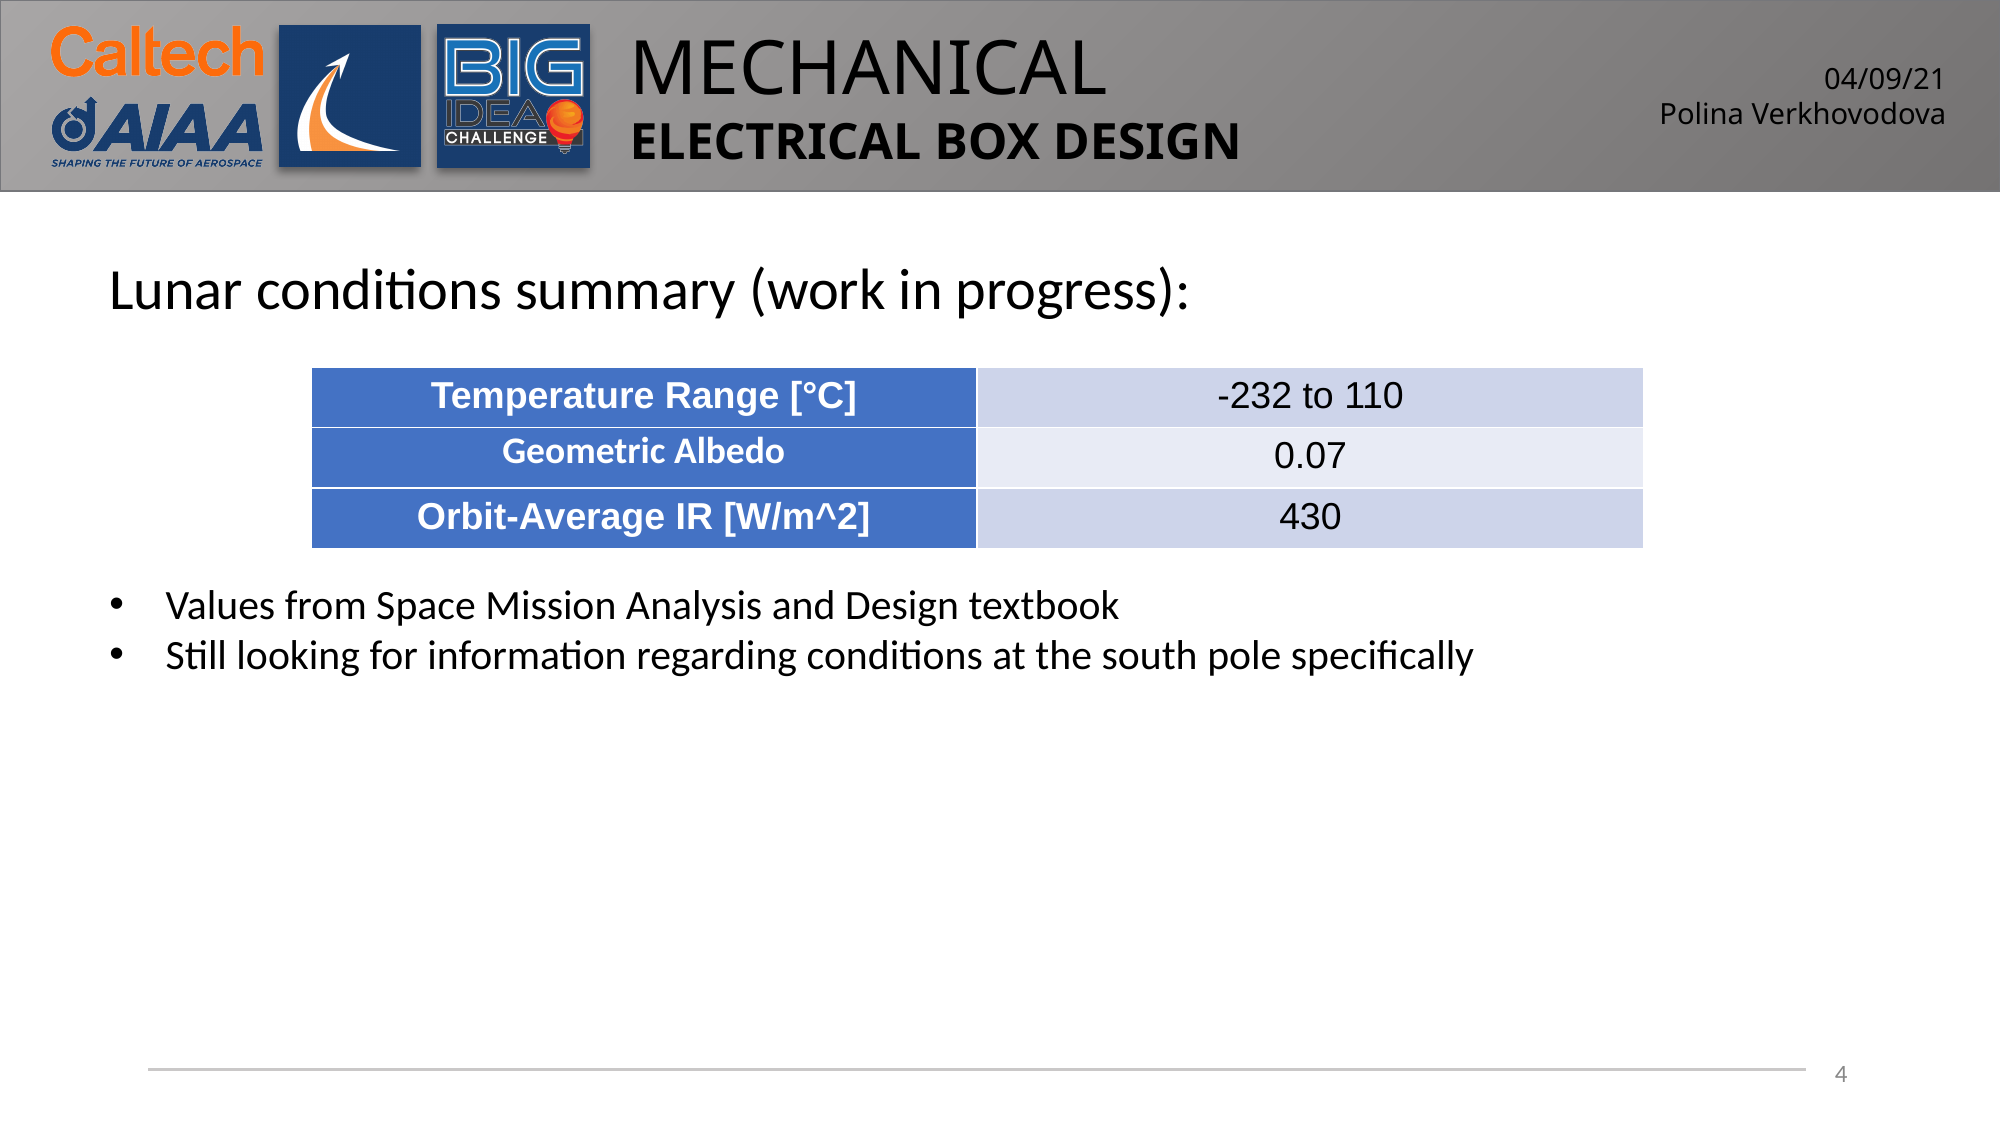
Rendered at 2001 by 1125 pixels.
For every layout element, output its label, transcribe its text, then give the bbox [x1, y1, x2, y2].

text_box MECHANICAL ELECTRICAL BOX DESIGN [614, 12, 1370, 178]
slide_number ‹#› [1412, 1042, 1863, 1103]
table_cell 0.07 [978, 428, 1643, 487]
table_cell 430 [978, 489, 1643, 548]
table_header Temperature Range [°C] [312, 368, 976, 427]
table_header -232 to 110 [978, 368, 1643, 427]
text_box [0, 0, 2000, 192]
text_box Lunar conditions summary (work in progress): [94, 244, 1861, 329]
text_box 04/09/21 Polina Verkhovodova [1233, 52, 1962, 138]
text_box Values from Space Mission Analysis and Design textbook Still looking for information regarding conditions at the south pole specifically [94, 570, 1861, 686]
table_cell Orbit-Average IR [W/m^2] [312, 489, 976, 548]
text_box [50, 25, 590, 167]
table_cell Geometric Albedo [312, 428, 976, 487]
